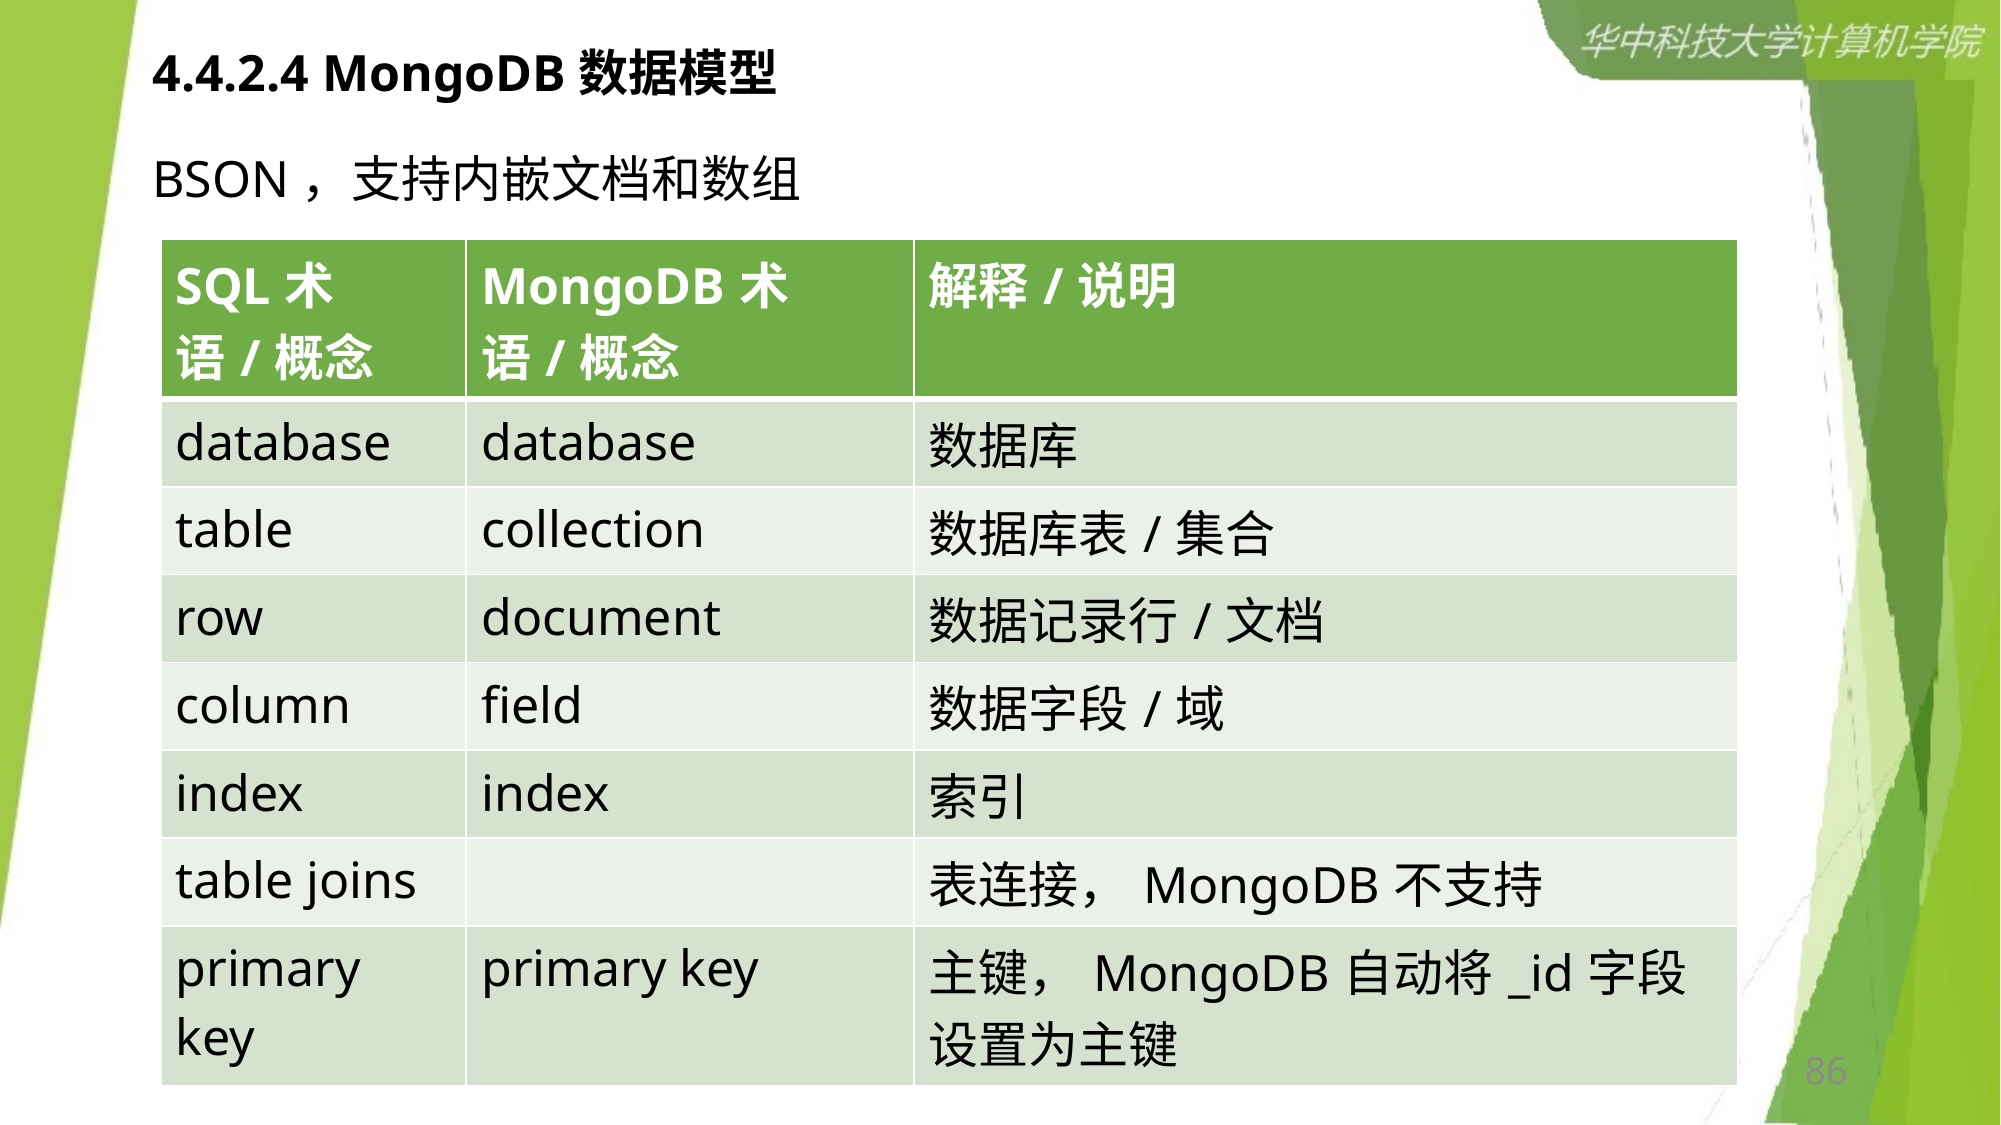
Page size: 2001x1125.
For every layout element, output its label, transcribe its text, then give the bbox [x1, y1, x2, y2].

table_cell 表连接，MongoDB不支持 [915, 839, 1737, 925]
table_cell 主键，MongoDB自动将_id字段设置为主键 [915, 927, 1737, 1085]
picture [0, 0, 2001, 1125]
table_cell 数据记录行/文档 [915, 575, 1737, 662]
table_cell collection [467, 488, 913, 574]
table_cell 数据字段/域 [915, 663, 1737, 749]
table_header SQL术语/概念 [162, 240, 465, 396]
title 4.4.2.4 MongoDB数据模型 [137, 22, 1863, 127]
table_cell field [467, 663, 913, 749]
table_cell primary key [162, 927, 465, 1085]
table_header MongoDB术语/概念 [467, 240, 913, 396]
table_cell primary key [467, 927, 913, 1085]
table_cell 数据库 [915, 402, 1737, 486]
table_header 解释/说明 [915, 240, 1737, 396]
table_cell column [162, 663, 465, 749]
table_cell row [162, 575, 465, 662]
table_cell table [162, 488, 465, 574]
table_cell 索引 [915, 751, 1737, 837]
table_cell [467, 839, 913, 925]
table_cell index [467, 751, 913, 837]
table_cell document [467, 575, 913, 662]
table_cell index [162, 751, 465, 837]
table_cell database [162, 402, 465, 486]
slide_number 86 [1412, 1042, 1863, 1103]
list BSON，支持内嵌文档和数组 [137, 127, 1863, 247]
table_cell database [467, 402, 913, 486]
table_cell 数据库表/集合 [915, 488, 1737, 574]
table_cell table joins [162, 839, 465, 925]
